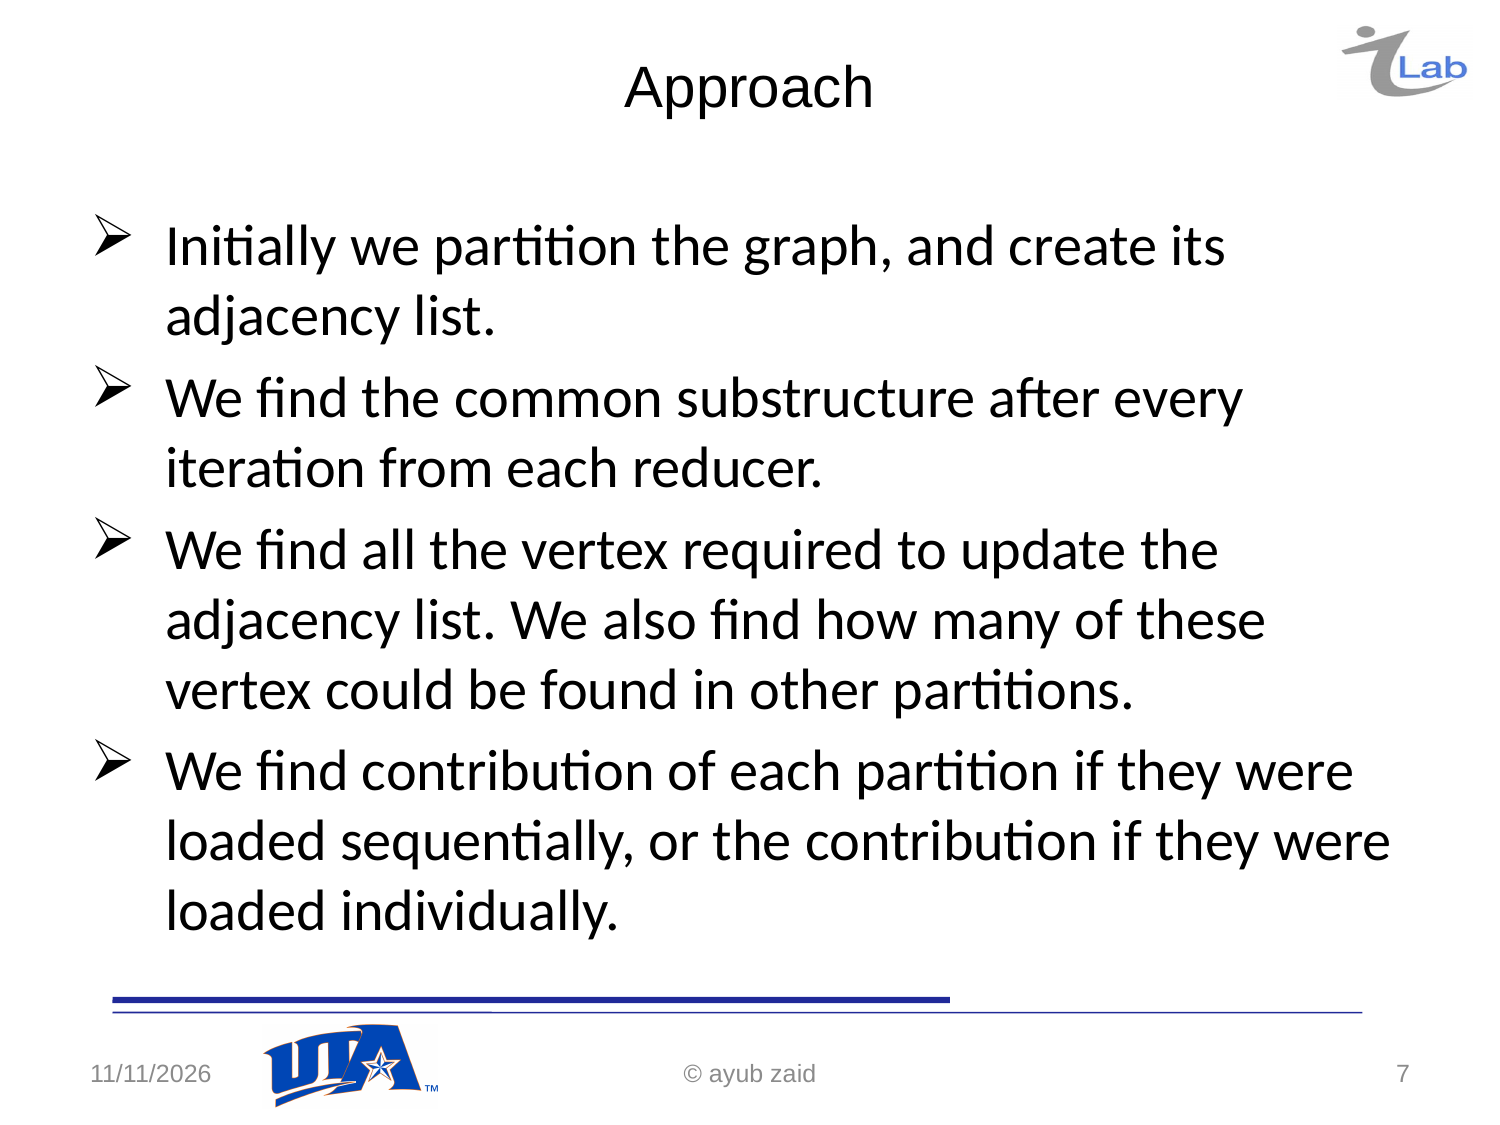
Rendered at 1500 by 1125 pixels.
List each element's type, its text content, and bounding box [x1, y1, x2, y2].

list Initially we partition the graph, and create its adjacency list. We find the common substructure after every iteration from each reducer. We find all the vertex required to update the adjacency list. We also find how many of these vertex could be found in other partitions. We find contribution of each partition if they were loaded sequentially, or the contribution if they were loaded individually. [75, 200, 1425, 1005]
title Approach [75, 24, 1425, 143]
picture [1425, 24, 1473, 100]
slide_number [75, 1042, 425, 1103]
slide_number 7 [1074, 1042, 1425, 1103]
picture [262, 1024, 438, 1109]
footer © ayub zaid [512, 1042, 988, 1103]
